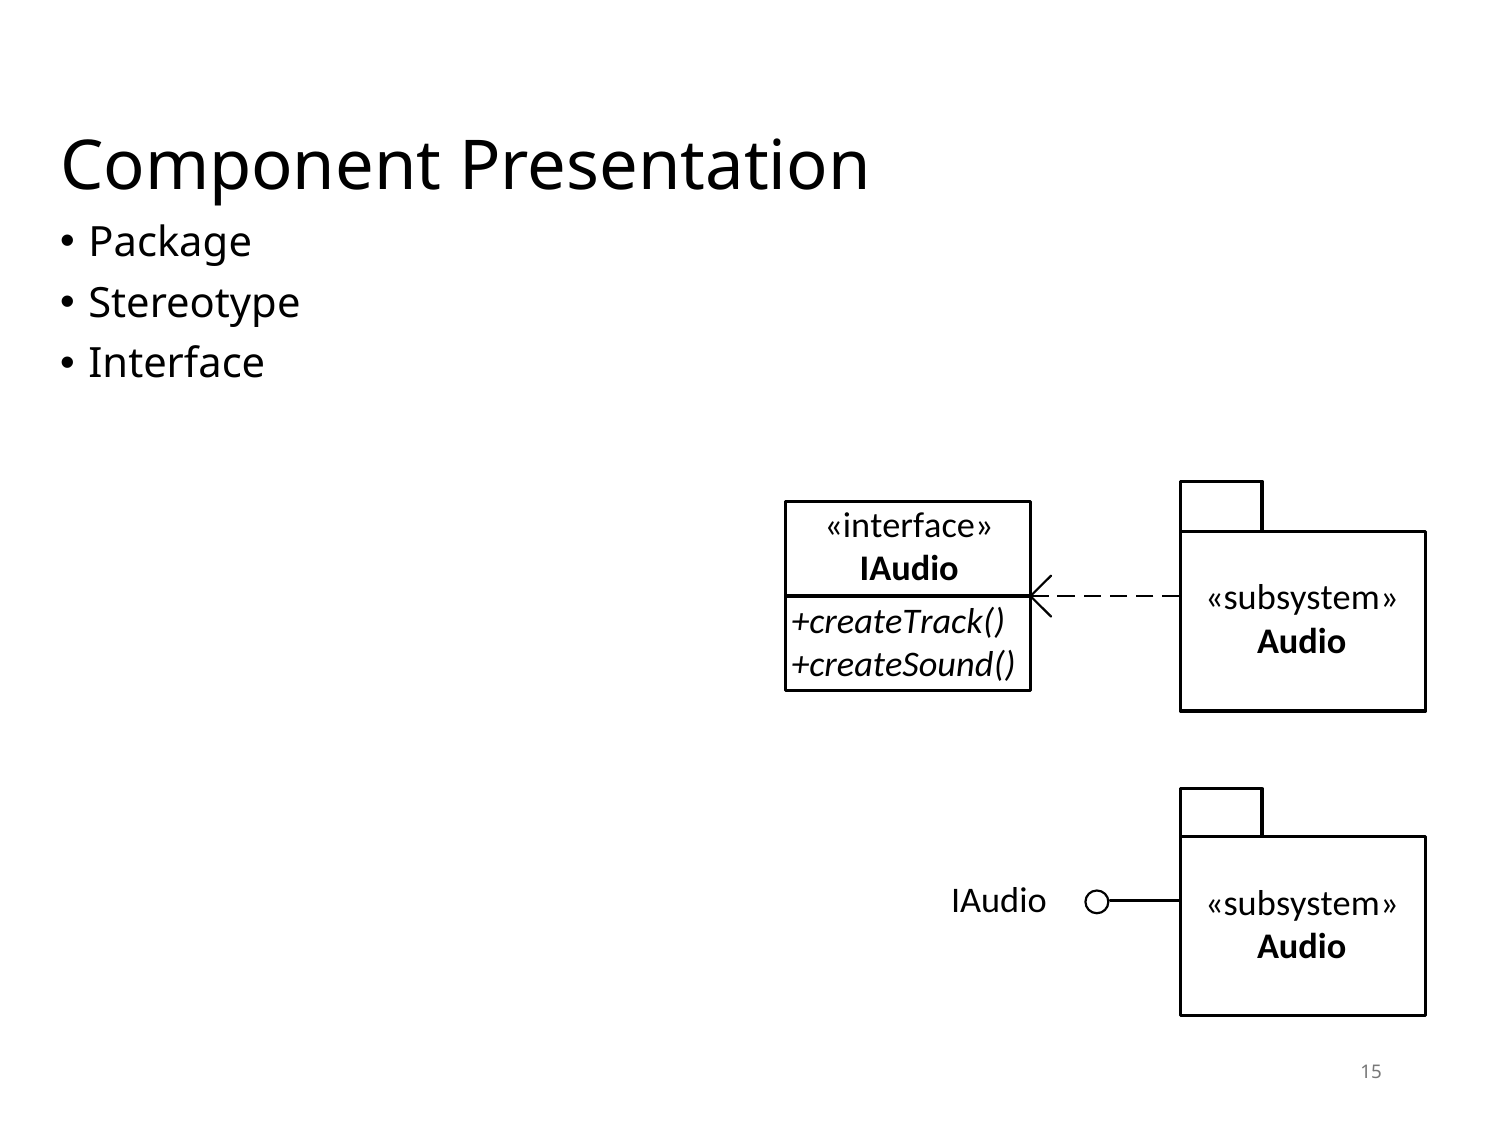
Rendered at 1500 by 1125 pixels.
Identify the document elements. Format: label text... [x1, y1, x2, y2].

list Package Stereotype Interface [45, 213, 743, 1023]
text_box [777, 472, 1435, 1024]
title Component Presentation [45, 37, 1455, 213]
slide_number 15 [1059, 1042, 1397, 1103]
